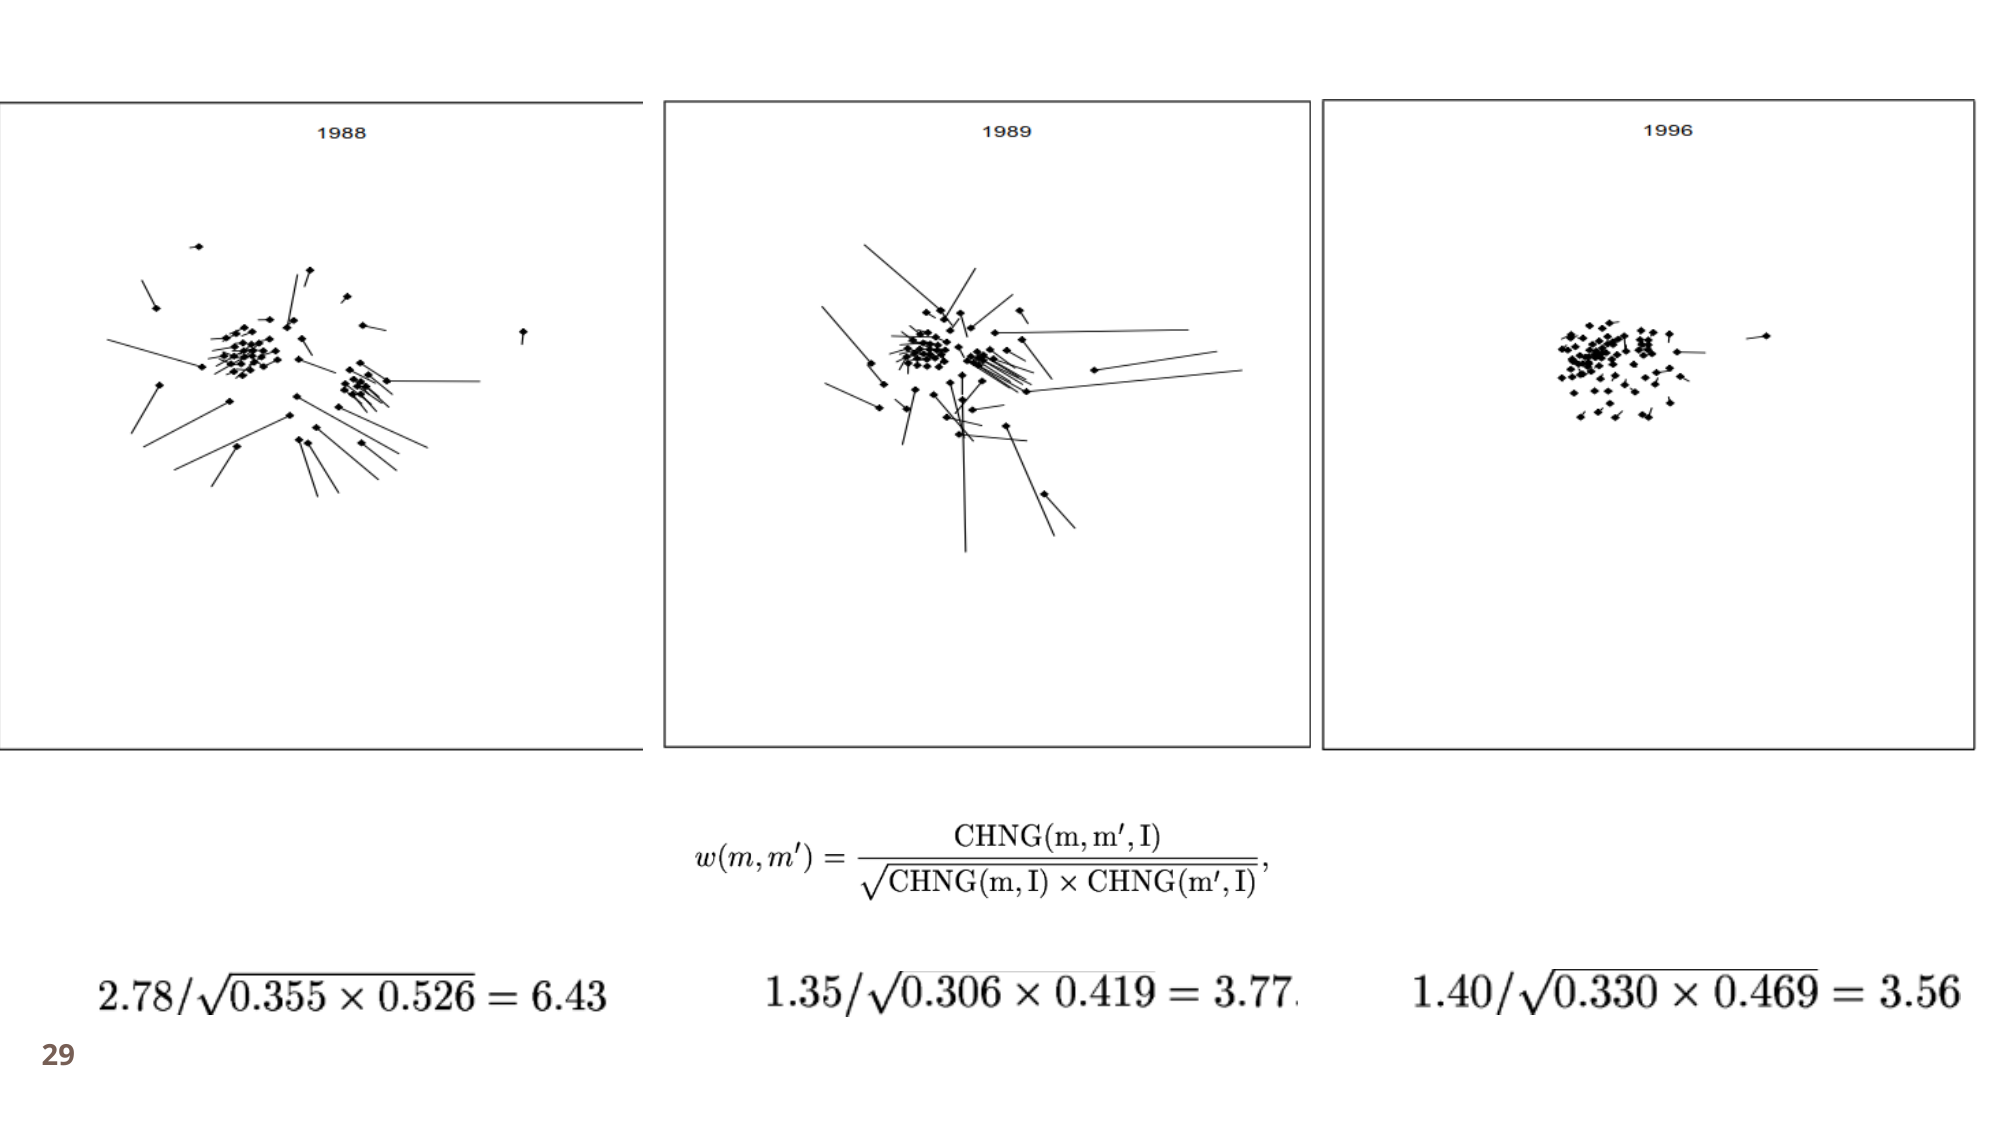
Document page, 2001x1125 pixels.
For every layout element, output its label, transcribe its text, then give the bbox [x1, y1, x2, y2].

picture [95, 969, 608, 1016]
picture [686, 808, 1290, 916]
picture [1412, 969, 1961, 1016]
slide_number 29 [0, 1025, 117, 1088]
picture [762, 971, 1299, 1018]
picture [0, 94, 1983, 757]
